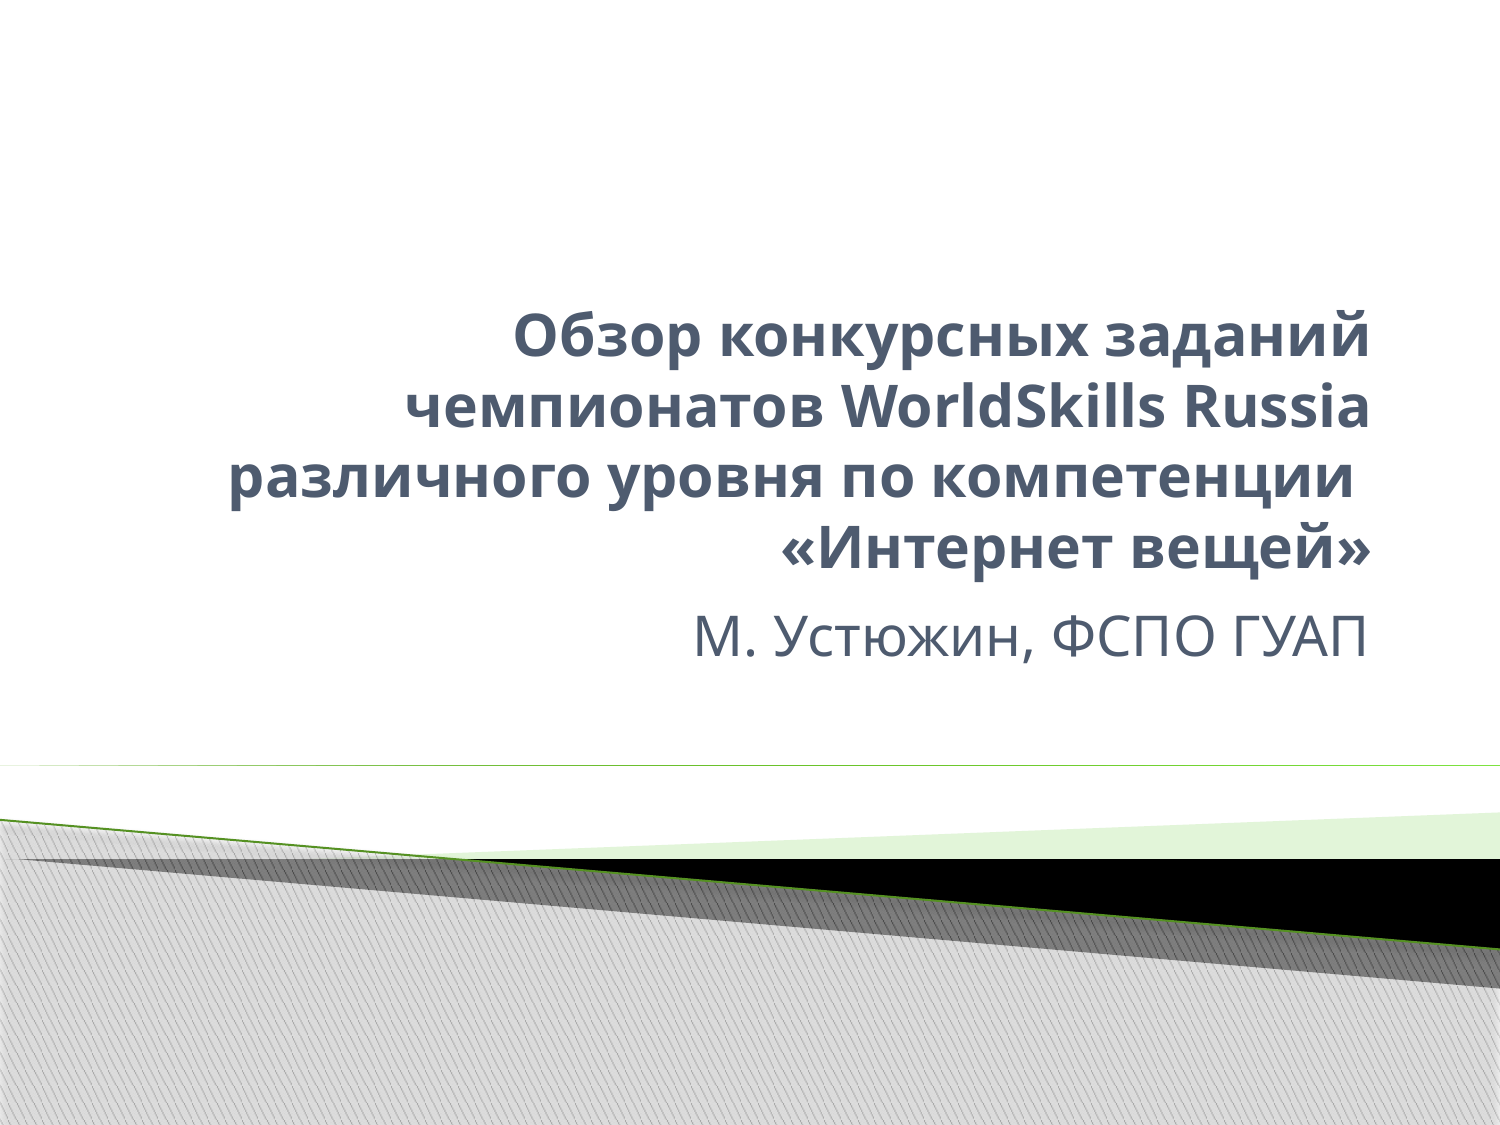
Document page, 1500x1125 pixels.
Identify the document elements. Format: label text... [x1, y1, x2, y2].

picture [5, 859, 1500, 989]
subtitle М. Устюжин, ФСПО ГУАП [112, 592, 1388, 790]
title Обзор конкурсных заданий чемпионатов WorldSkills Russia различного уровня по компетенции «Интернет вещей» [112, 287, 1388, 588]
